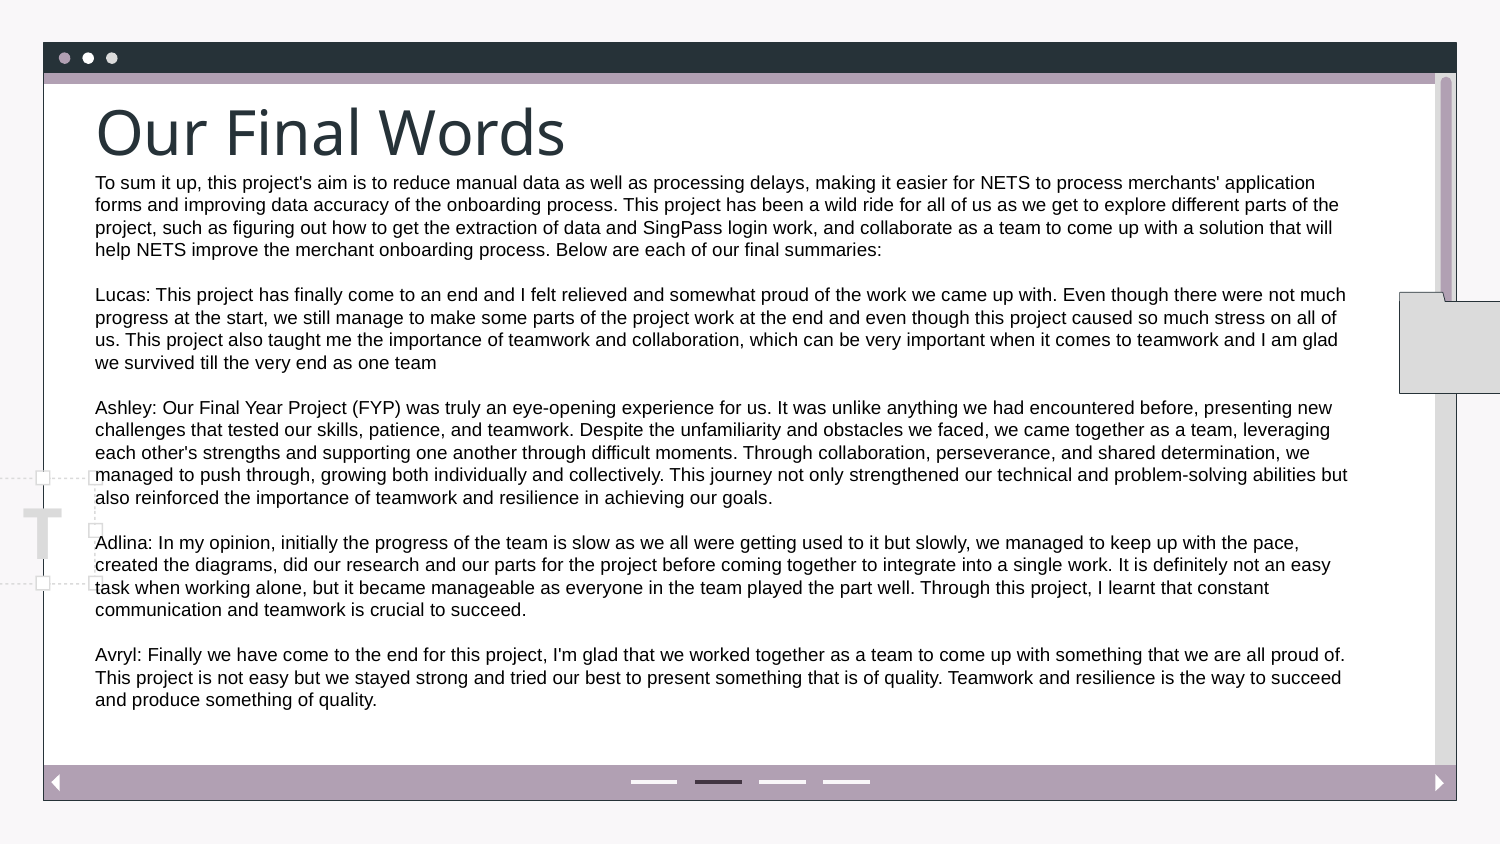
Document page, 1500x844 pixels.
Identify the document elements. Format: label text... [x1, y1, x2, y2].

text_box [630, 779, 871, 785]
text_box To sum it up, this project's aim is to reduce manual data as well as processing delays, making it easier for NETS to process merchants' application forms and improving data accuracy of the onboarding process. This project has been a wild ride for all of us as we get to explore different parts of the project, such as figuring out how to get the extraction of data and SingPass login work, and collaborate as a team to come up with a solution that will help NETS improve the merchant onboarding process. Below are each of our final summaries: Lucas: This project has finally come to an end and I felt relieved and somewhat proud of the work we came up with. Even though there were not much progress at the start, we still manage to make some parts of the project work at the end and even though this project caused so much stress on all of us. This project also taught me the importance of teamwork and collaboration, which can be very important when it comes to teamwork and I am glad we survived till the very end as one team Ashley: Our Final Year Project (FYP) was truly an eye-opening experience for us. It was unlike anything we had encountered before, presenting new challenges that tested our skills, patience, and teamwork. Despite the unfamiliarity and obstacles we faced, we came together as a team, leveraging each other's strengths and supporting one another through difficult moments. Through collaboration, perseverance, and shared determination, we managed to push through, growing both individually and collectively. This journey not only strengthened our technical and problem-solving abilities but also reinforced the importance of teamwork and resilience in achieving our goals. Adlina: In my opinion, initially the progress of the team is slow as we all were getting used to it but slowly, we managed to keep up with the pace, created the diagrams, did our research and our parts for the project before coming together to integrate into a single work. It is definitely not an easy task when working alone, but it became manageable as everyone in the team played the part well. Through this project, I learnt that constant communication and teamwork is crucial to succeed. Avryl: Finally we have come to the end for this project, I'm glad that we worked together as a team to come up with something that we are all proud of. This project is not easy but we stayed strong and tried our best to present something that is of quality. Teamwork and resilience is the way to succeed and produce something of quality. [80, 163, 1377, 718]
title Our Final Words [80, 77, 1344, 163]
